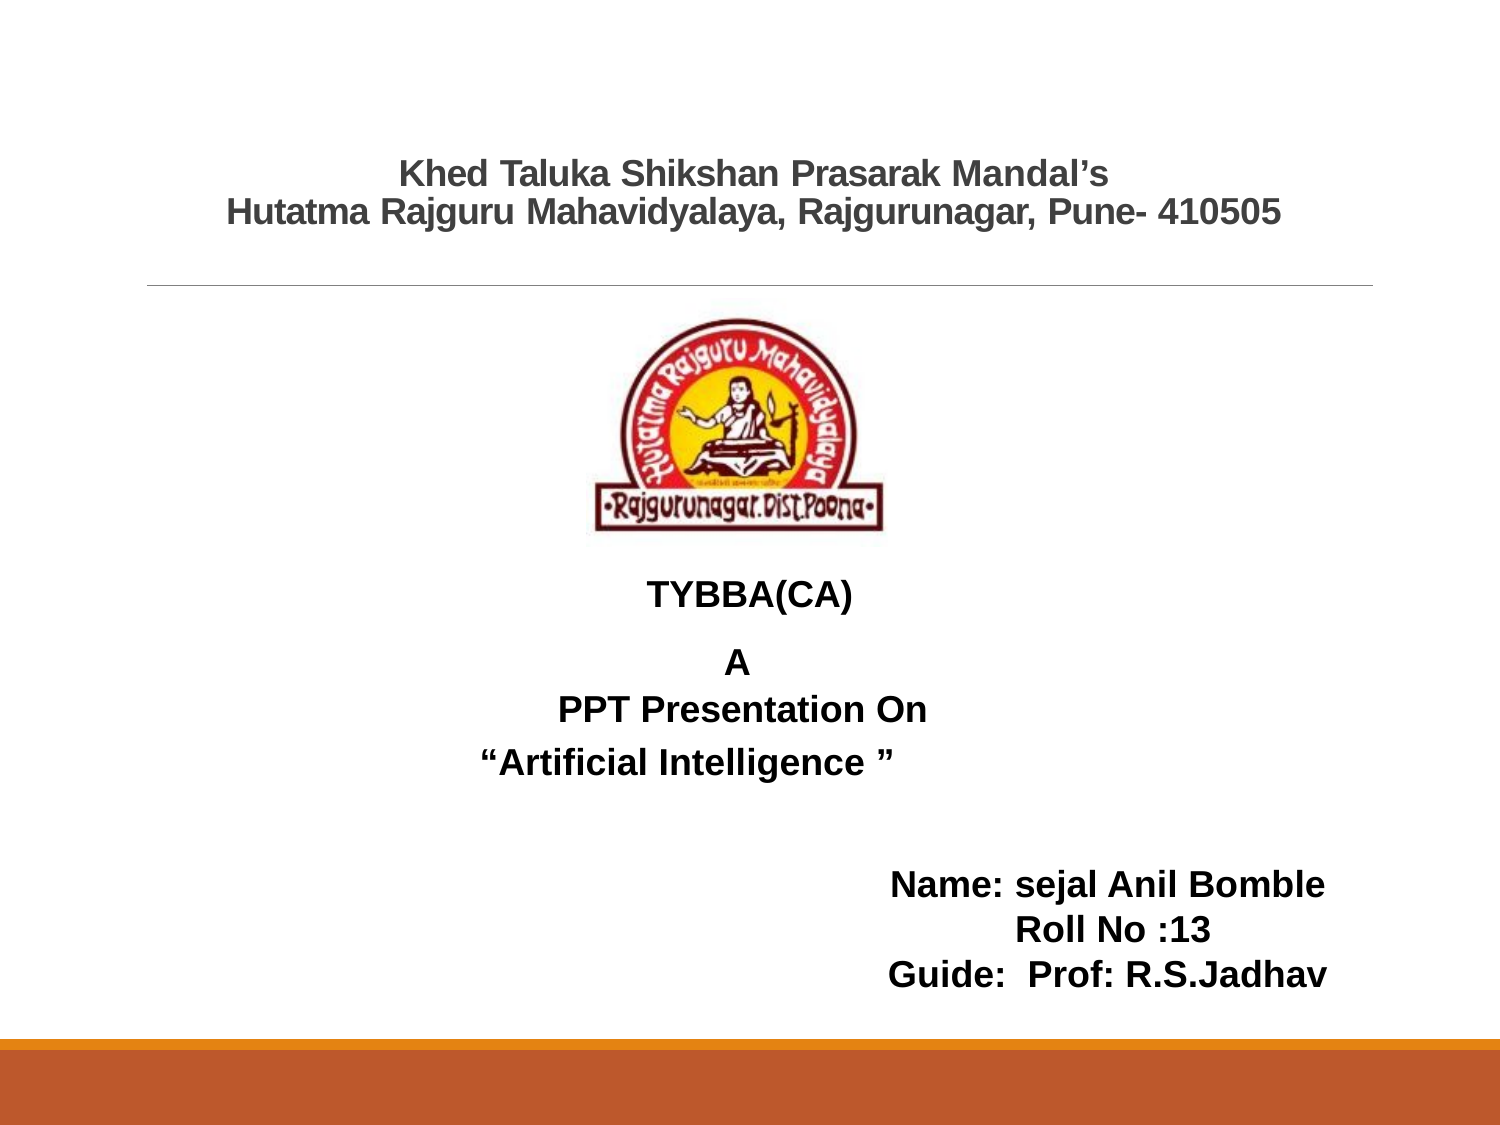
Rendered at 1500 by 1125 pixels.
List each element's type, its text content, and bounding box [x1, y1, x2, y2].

title Khed Taluka Shikshan Prasarak Mandal’s Hutatma Rajguru Mahavidyalaya, Rajgurunagar, Pune- 410505 [135, 47, 1373, 285]
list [585, 297, 889, 548]
text_box A PPT Presentation On “Artificial Intelligence ” [362, 630, 1113, 919]
text_box TYBBA(CA) [374, 562, 1125, 623]
text_box Name: sejal Anil Bomble Roll No :13 Guide: Prof: R.S.Jadhav [787, 807, 1439, 1003]
